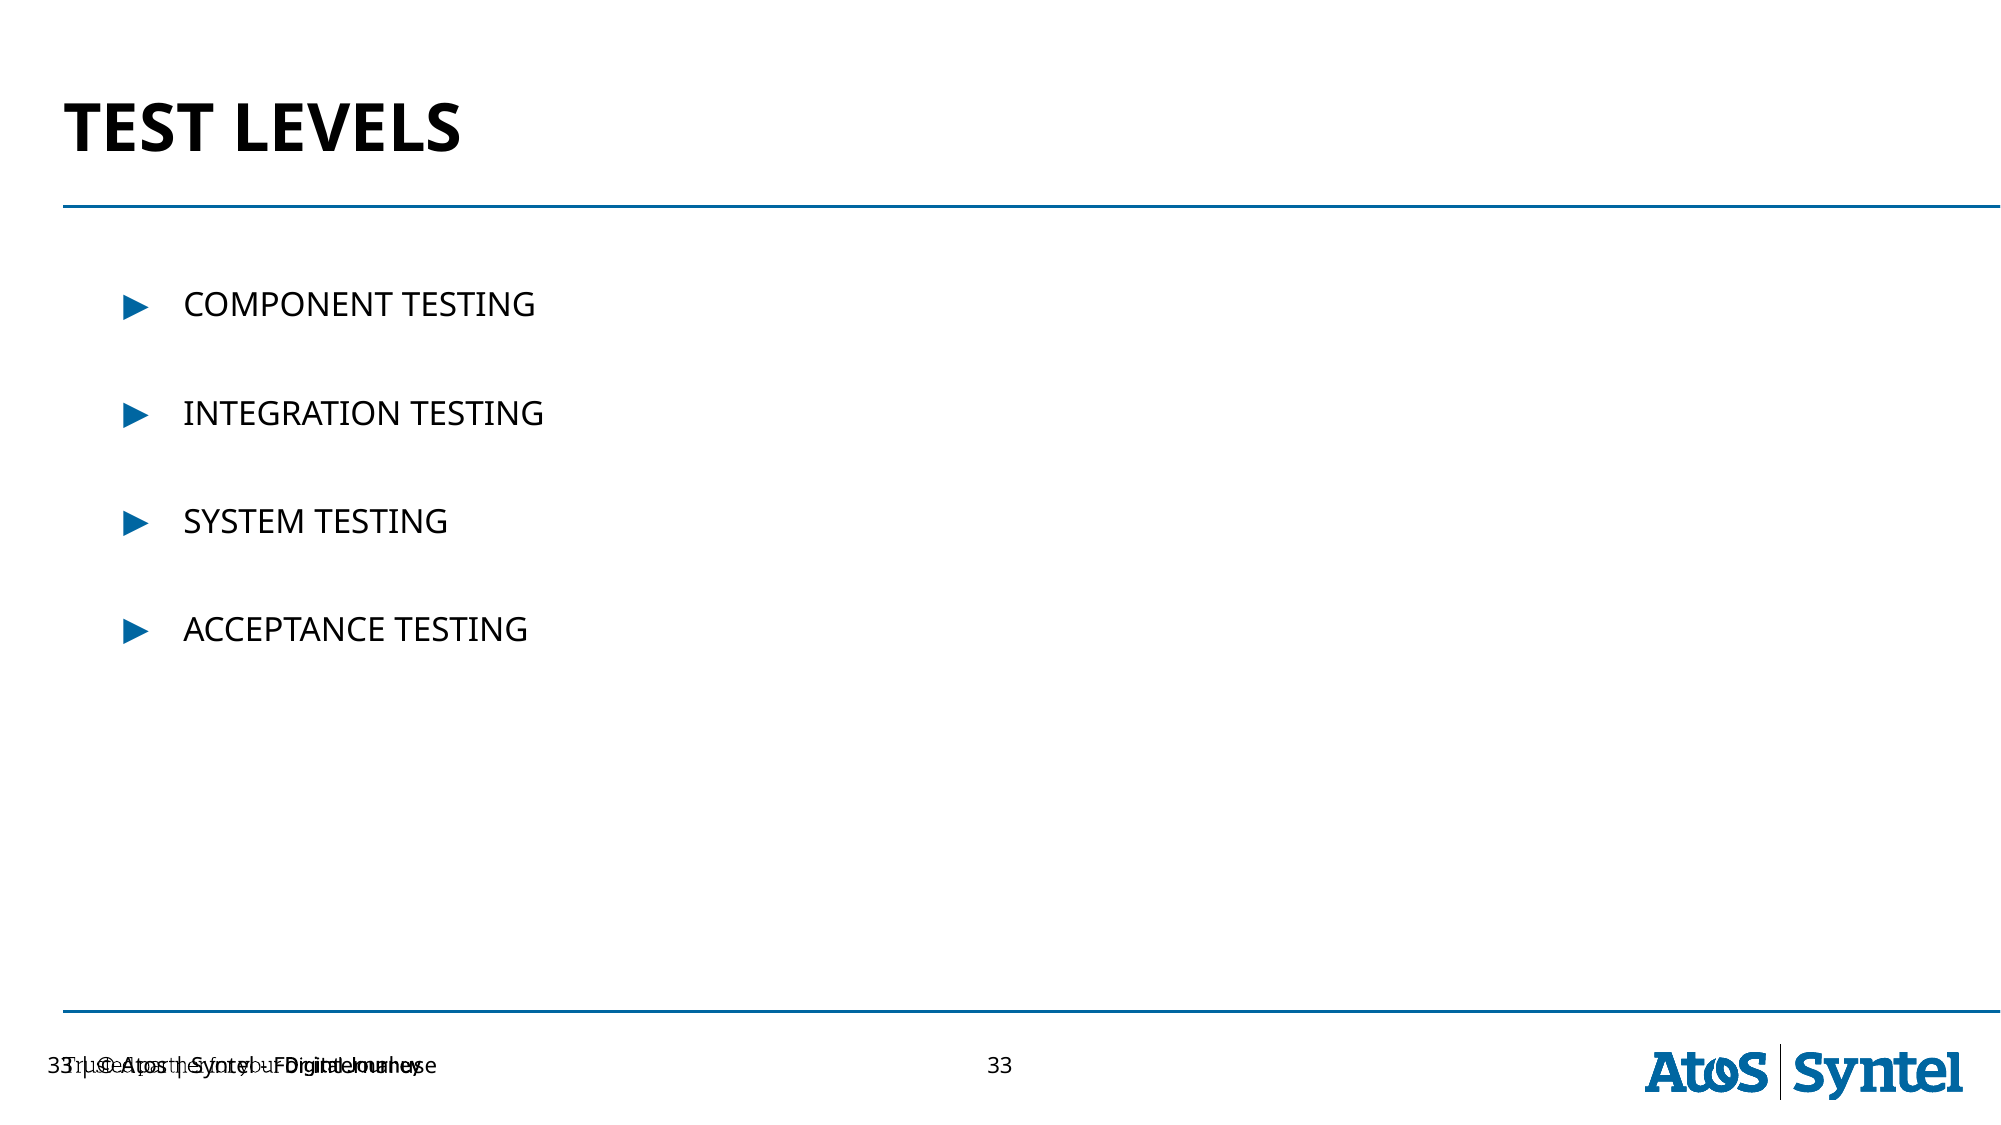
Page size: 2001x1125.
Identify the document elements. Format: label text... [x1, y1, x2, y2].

title TEST LEVELS [63, 77, 1961, 201]
list COMPONENT TESTING INTEGRATION TESTING SYSTEM TESTING ACCEPTANCE TESTING [63, 223, 1961, 968]
